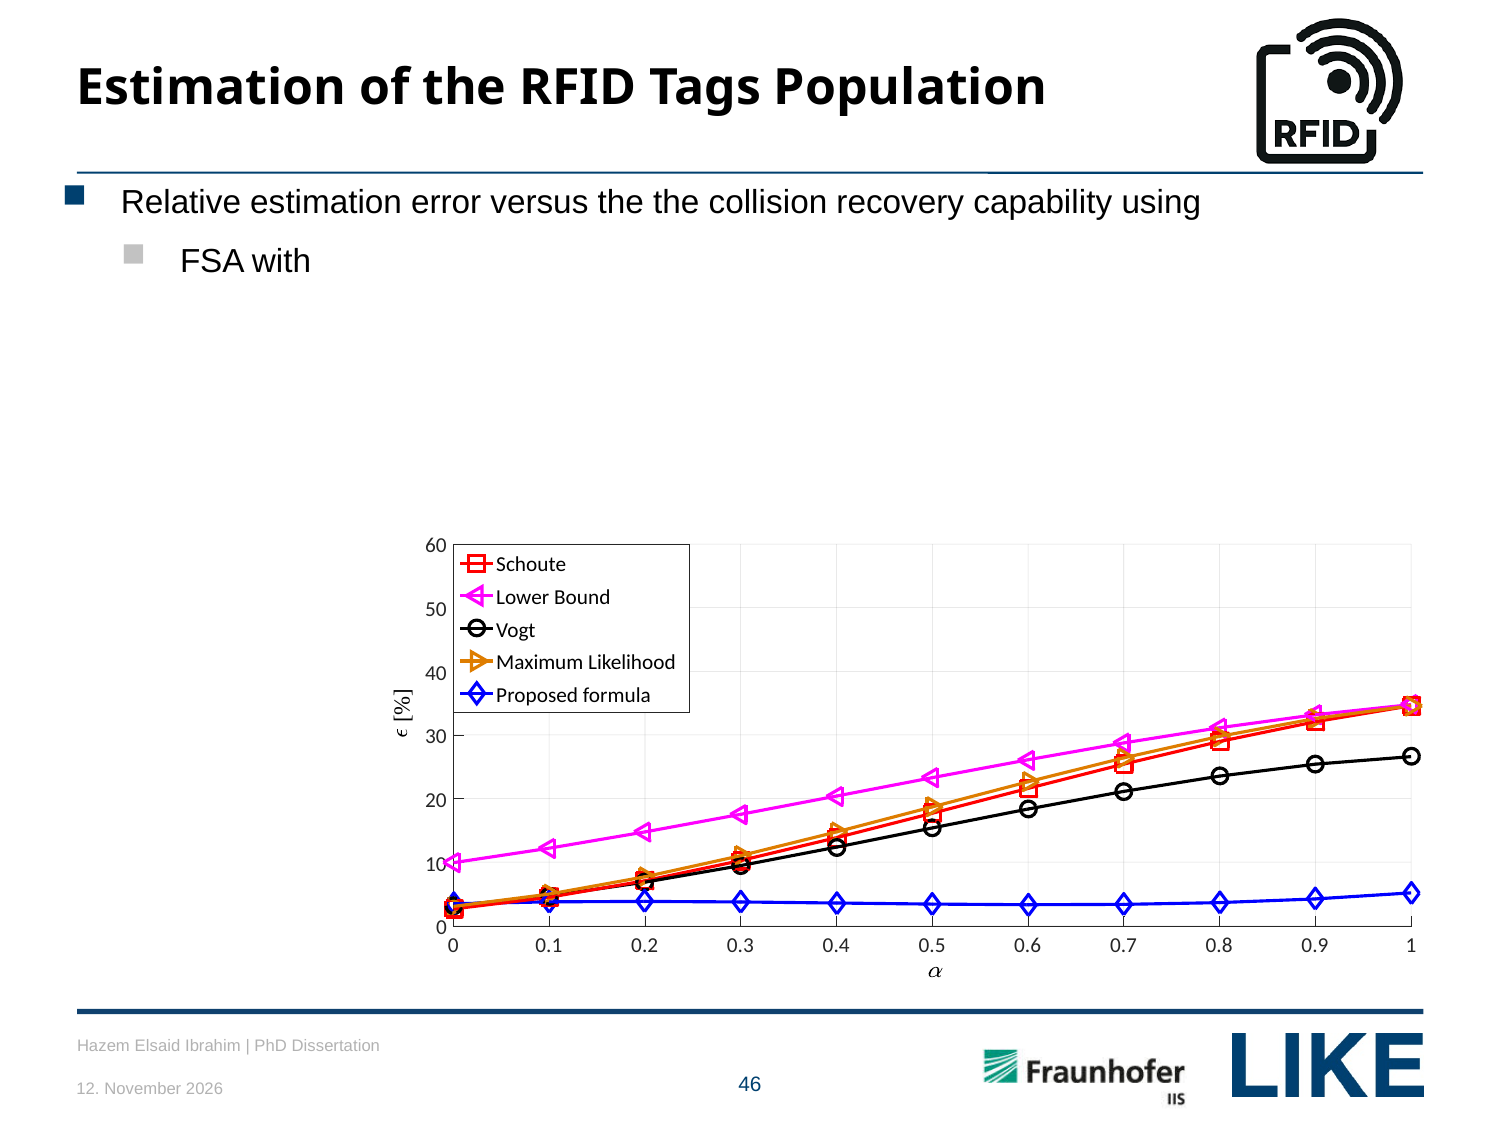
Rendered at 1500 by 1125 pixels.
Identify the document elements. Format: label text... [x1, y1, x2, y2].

picture [1234, 16, 1424, 166]
picture [974, 1022, 1193, 1116]
footer Hazem Elsaid Ibrahim | PhD Dissertation [77, 1035, 552, 1056]
title Estimation of the RFID Tags Population [76, 54, 1229, 116]
picture [378, 527, 1424, 986]
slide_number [76, 1077, 427, 1099]
picture [1232, 1033, 1424, 1097]
